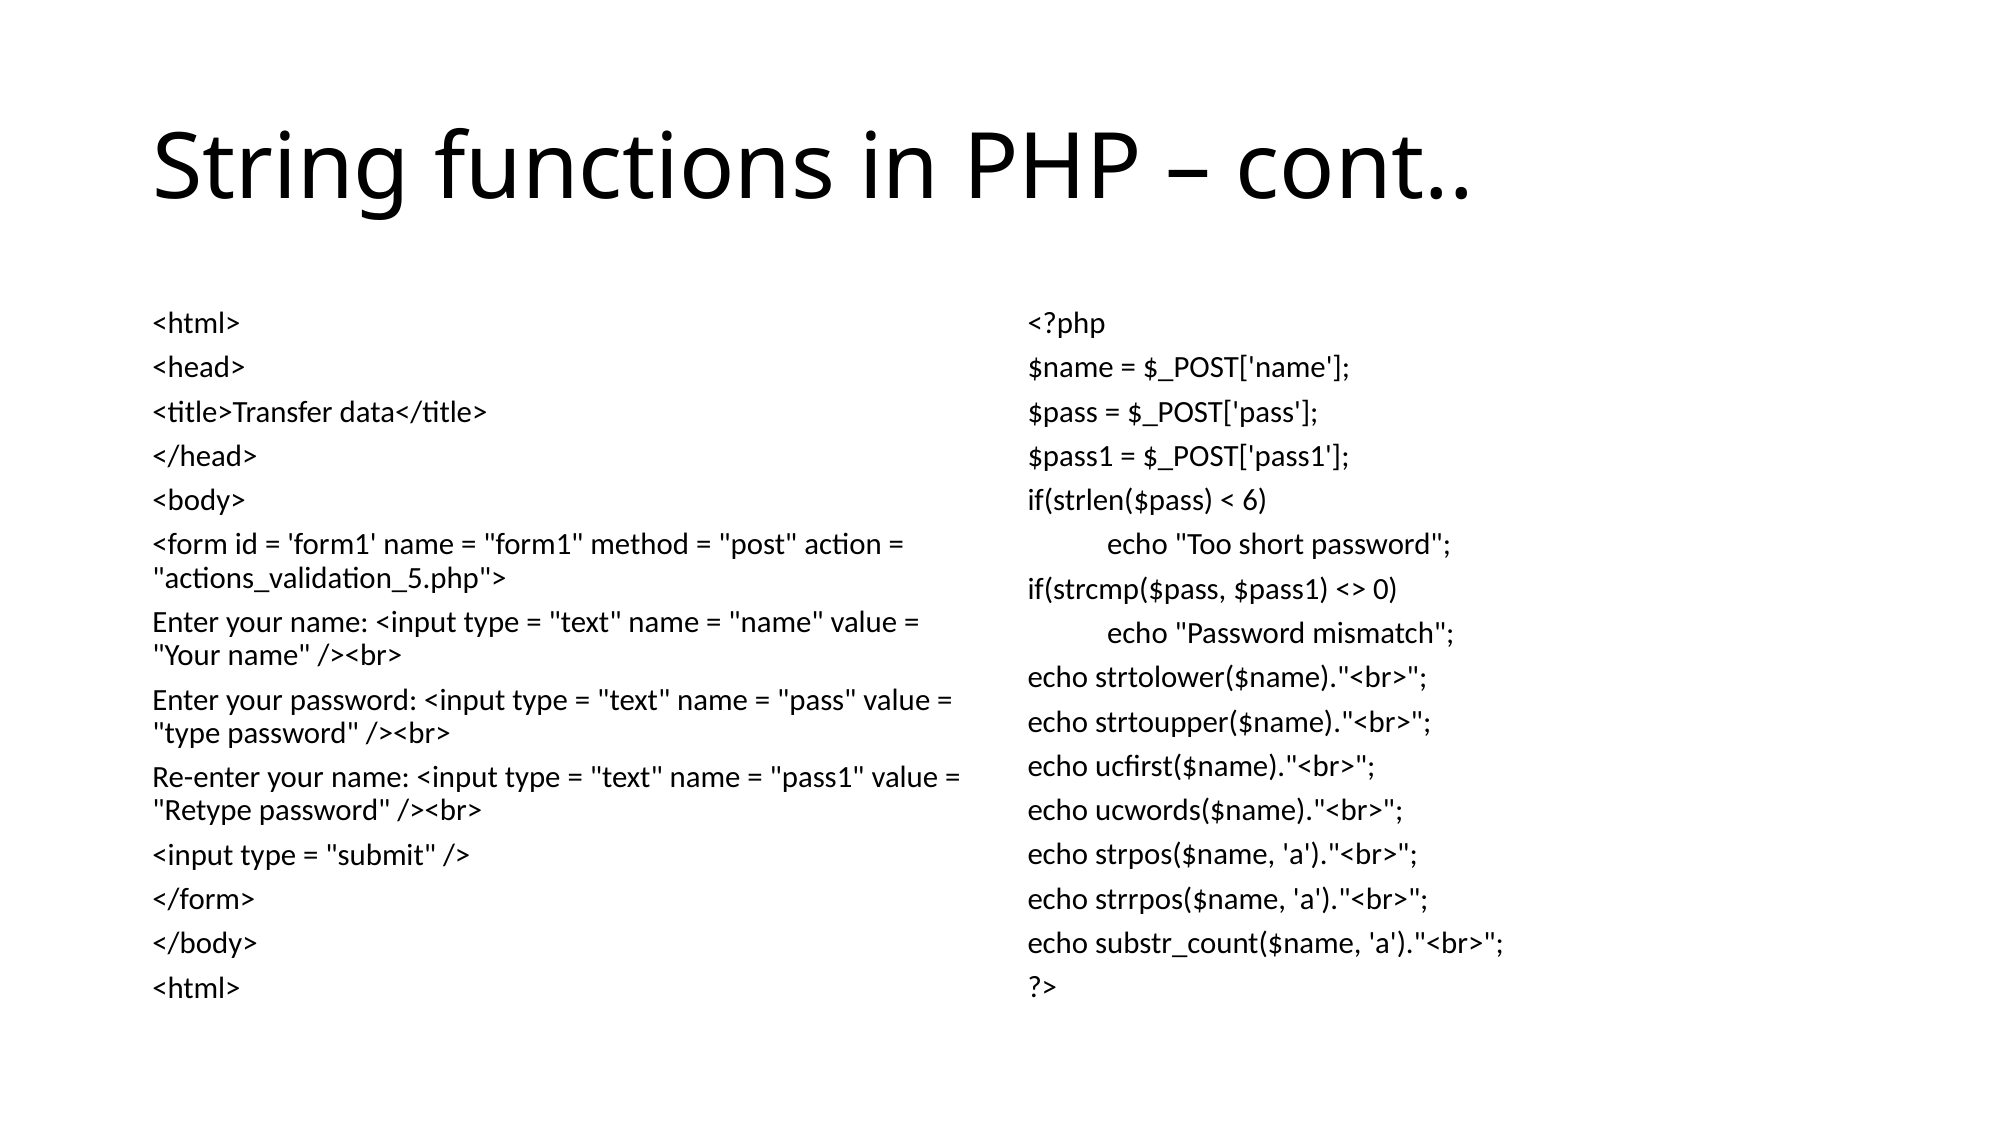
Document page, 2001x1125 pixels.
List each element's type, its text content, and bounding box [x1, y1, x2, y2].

list <html> <head> <title>Transfer data</title> </head> <body> <form id = 'form1' name = "form1" method = "post" action = "actions_validation_5.php"> Enter your name: <input type = "text" name = "name" value = "Your name" /><br> Enter your password: <input type = "text" name = "pass" value = "type password" /><br> Re-enter your name: <input type = "text" name = "pass1" value = "Retype password" /><br> <input type = "submit" /> </form> </body> <html> [137, 299, 988, 1014]
list <?php $name = $_POST['name']; $pass = $_POST['pass']; $pass1 = $_POST['pass1']; if(strlen($pass) < 6) echo "Too short password"; if(strcmp($pass, $pass1) <> 0) echo "Password mismatch"; echo strtolower($name)."<br>"; echo strtoupper($name)."<br>"; echo ucfirst($name)."<br>"; echo ucwords($name)."<br>"; echo strpos($name, 'a')."<br>"; echo strrpos($name, 'a')."<br>"; echo substr_count($name, 'a')."<br>"; ?> [1012, 299, 1863, 1014]
title String functions in PHP – cont.. [137, 59, 1863, 278]
